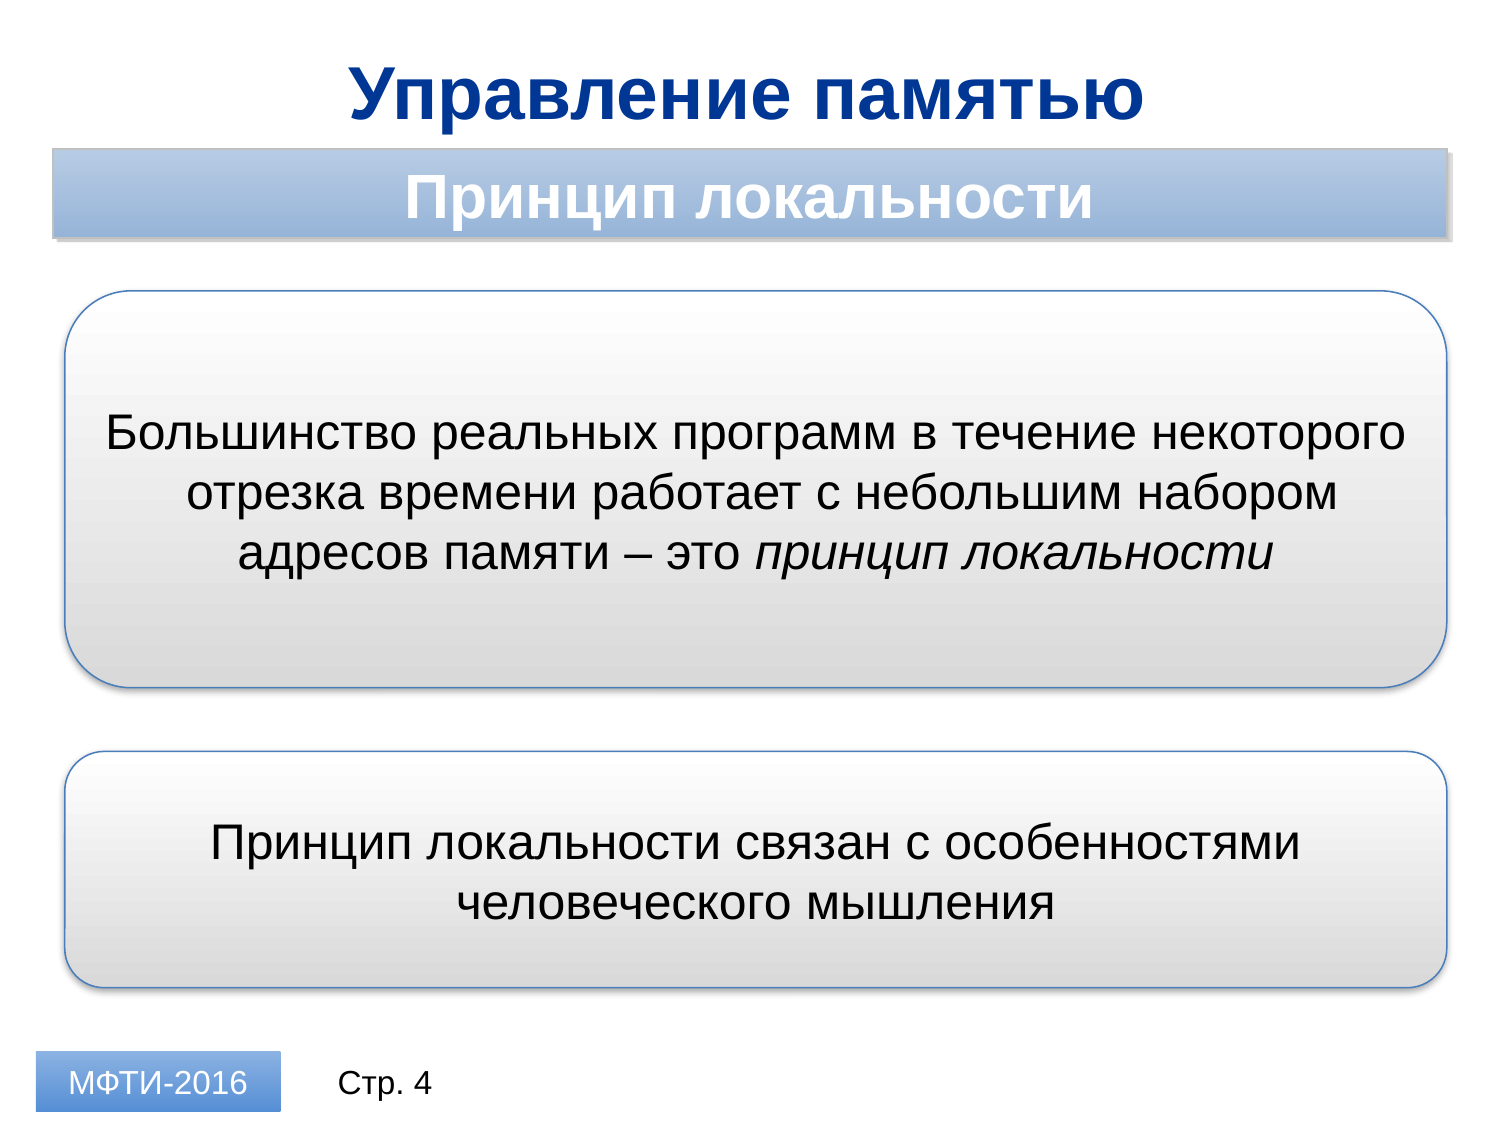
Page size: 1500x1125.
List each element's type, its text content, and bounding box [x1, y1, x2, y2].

footer МФТИ-2016 [35, 1051, 281, 1112]
title Управление памятью [35, 38, 1460, 141]
text_box Принцип локальности [53, 148, 1447, 239]
text_box Принцип локальности связан с особенностями человеческого мышления [63, 750, 1448, 989]
slide_number Стр. 4 [303, 1051, 467, 1112]
text_box Большинство реальных программ в течение некоторого отрезка времени работает с небольшим набором адресов памяти – это принцип локальности [64, 290, 1448, 689]
